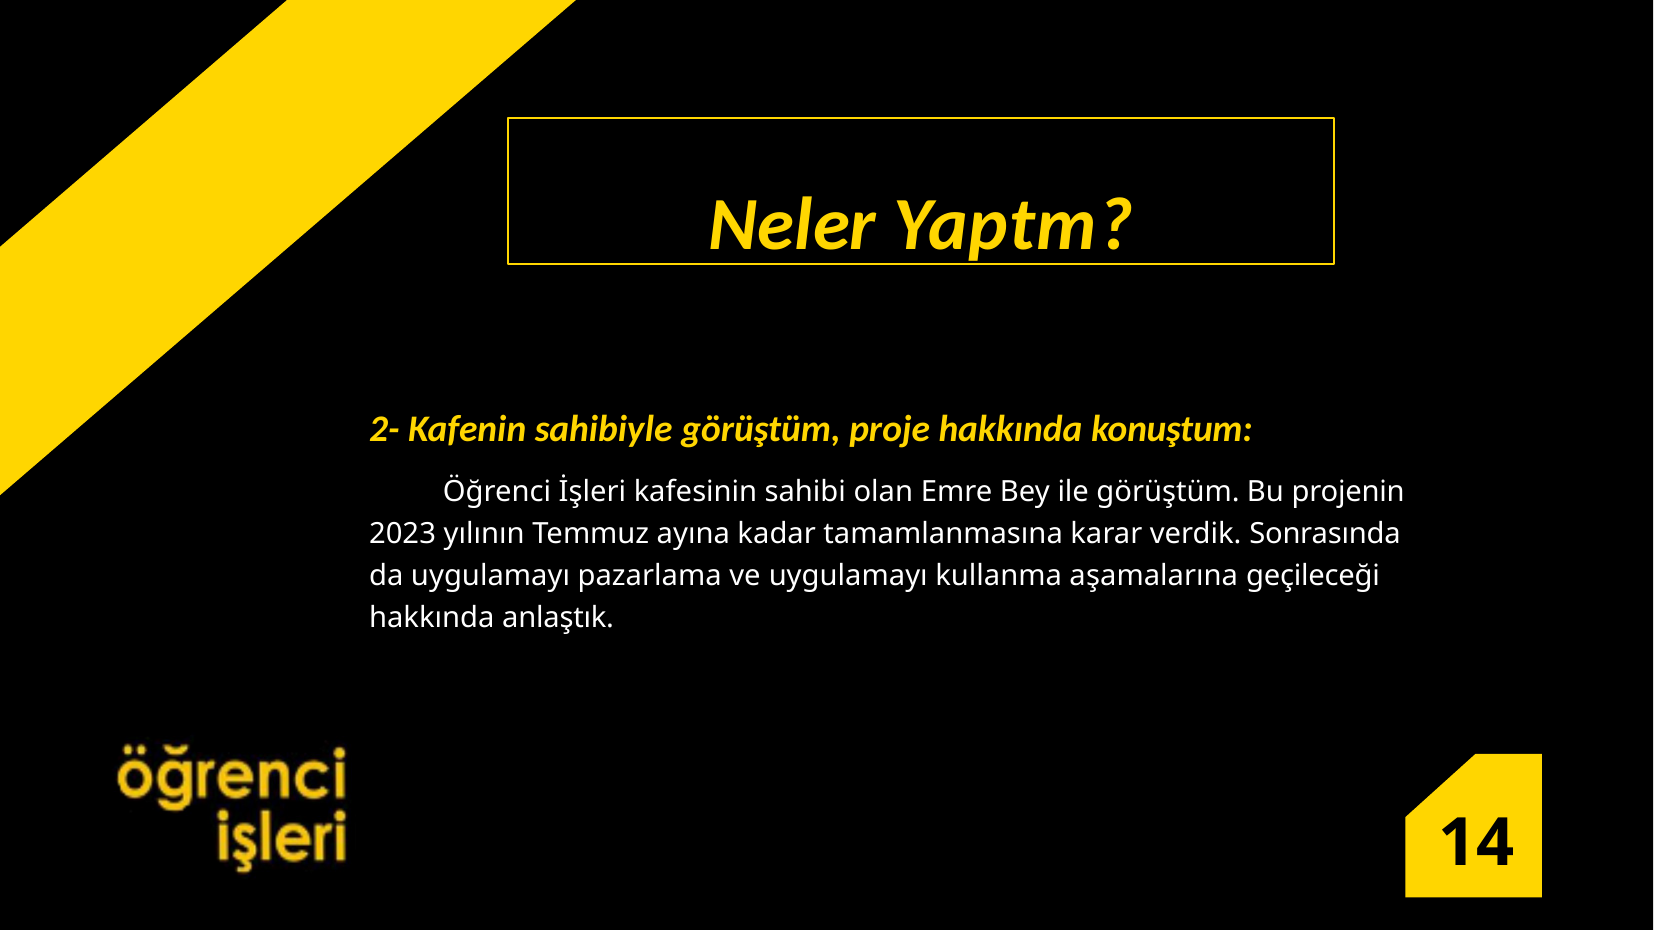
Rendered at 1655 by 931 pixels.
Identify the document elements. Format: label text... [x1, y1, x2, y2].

text_box Neler Yaptm? [507, 118, 1335, 265]
text_box 2- Kafenin sahibiyle görüştüm, proje hakkında konuştum: Öğrenci İşleri kafesinin sahibi olan Emre Bey ile görüştüm. Bu projenin 2023 yılının Temmuz ayına kadar tamamlanmasına karar verdik. Sonrasında da uygulamayı pazarlama ve uygulamayı kullanma aşamalarına geçileceği hakkında anlaştık. [367, 390, 1441, 634]
text_box <number> [1432, 792, 1530, 890]
picture [70, 708, 420, 929]
